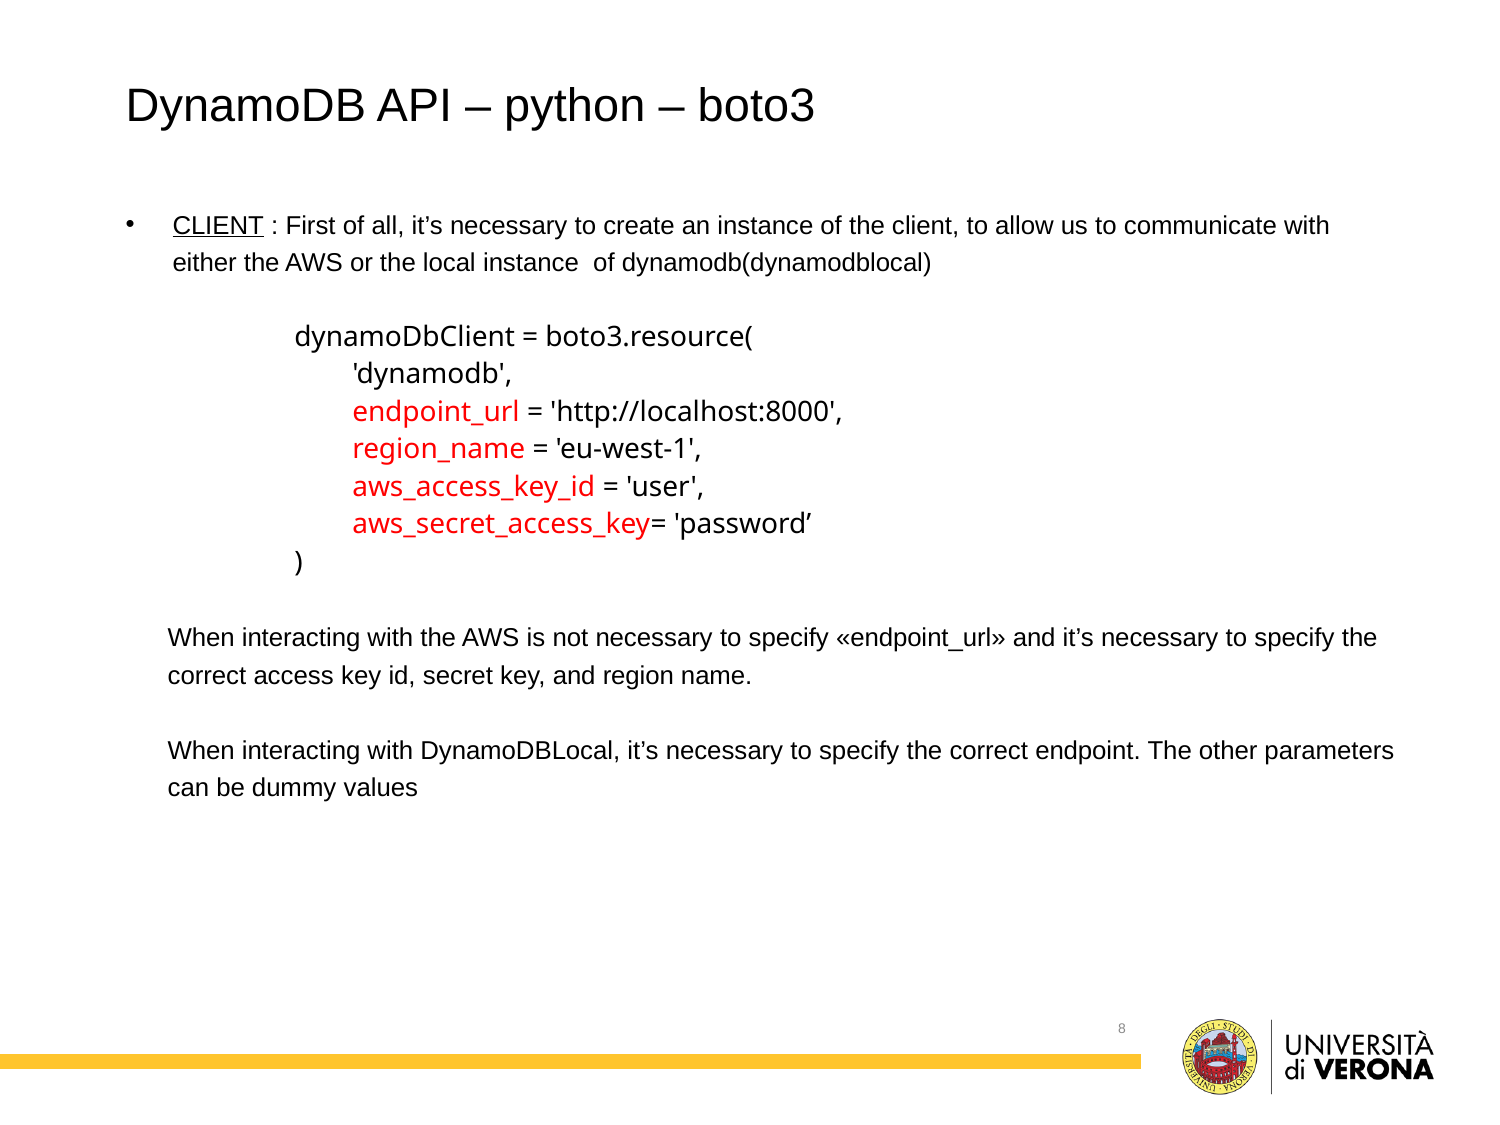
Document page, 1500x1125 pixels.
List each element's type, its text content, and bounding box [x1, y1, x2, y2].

list CLIENT : First of all, it’s necessary to create an instance of the client, to allow us to communicate with either the AWS or the local instance of dynamodb(dynamodblocal) dynamoDbClient = boto3.resource( 'dynamodb', endpoint_url = 'http://localhost:8000', region_name = 'eu-west-1', aws_access_key_id = 'user', aws_secret_access_key= 'password’ ) When interacting with the AWS is not necessary to specify «endpoint_url» and it’s necessary to specify the correct access key id, secret key, and region name. When interacting with DynamoDBLocal, it’s necessary to specify the correct endpoint. The other parameters can be dummy values [110, 194, 1419, 998]
list DynamoDB API – python – boto3 [110, 66, 1387, 202]
picture [1171, 1007, 1444, 1106]
slide_number 8 [790, 997, 1141, 1058]
